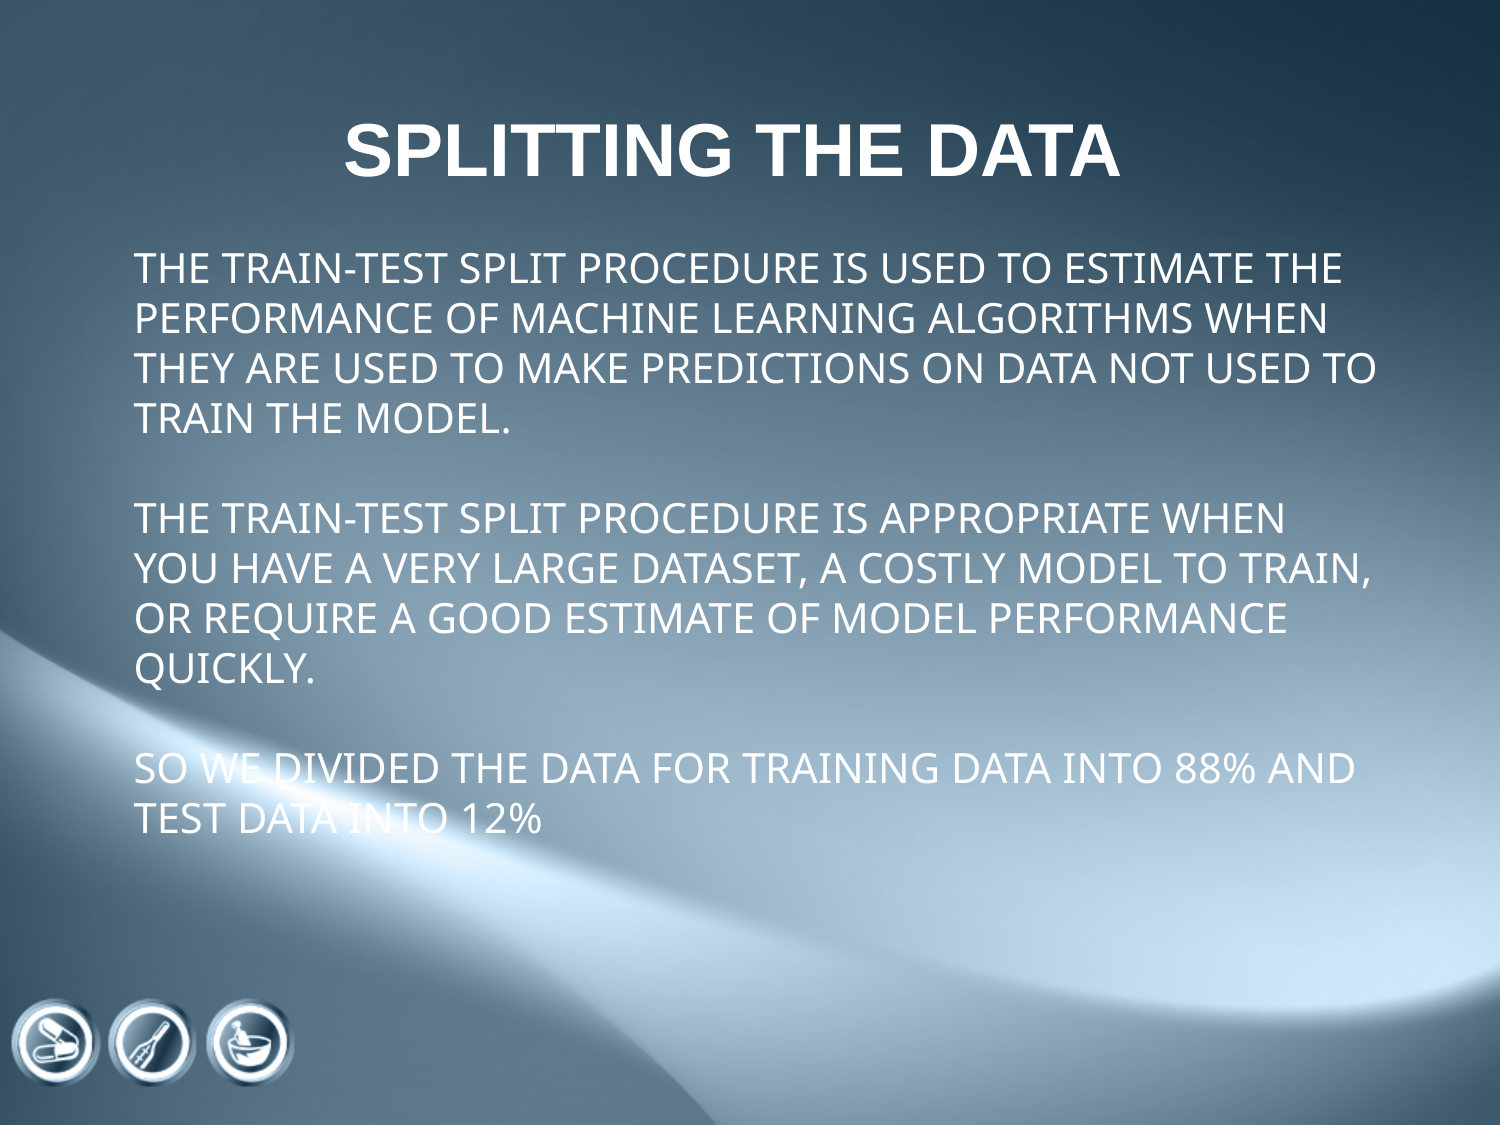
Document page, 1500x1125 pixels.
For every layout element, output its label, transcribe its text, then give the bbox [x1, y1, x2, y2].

list SPLITTING THE DATA [105, 70, 1381, 200]
title The train-test split procedure is used to estimate the performance of machine learning algorithms when they are used to make predictions on data not used to train the model. The train-test split procedure is appropriate when you have a very large dataset, a costly model to train, or require a good estimate of model performance quickly. So we divided the data for training data into 88% and test data into 12% [118, 234, 1394, 947]
picture [0, 0, 1500, 1125]
